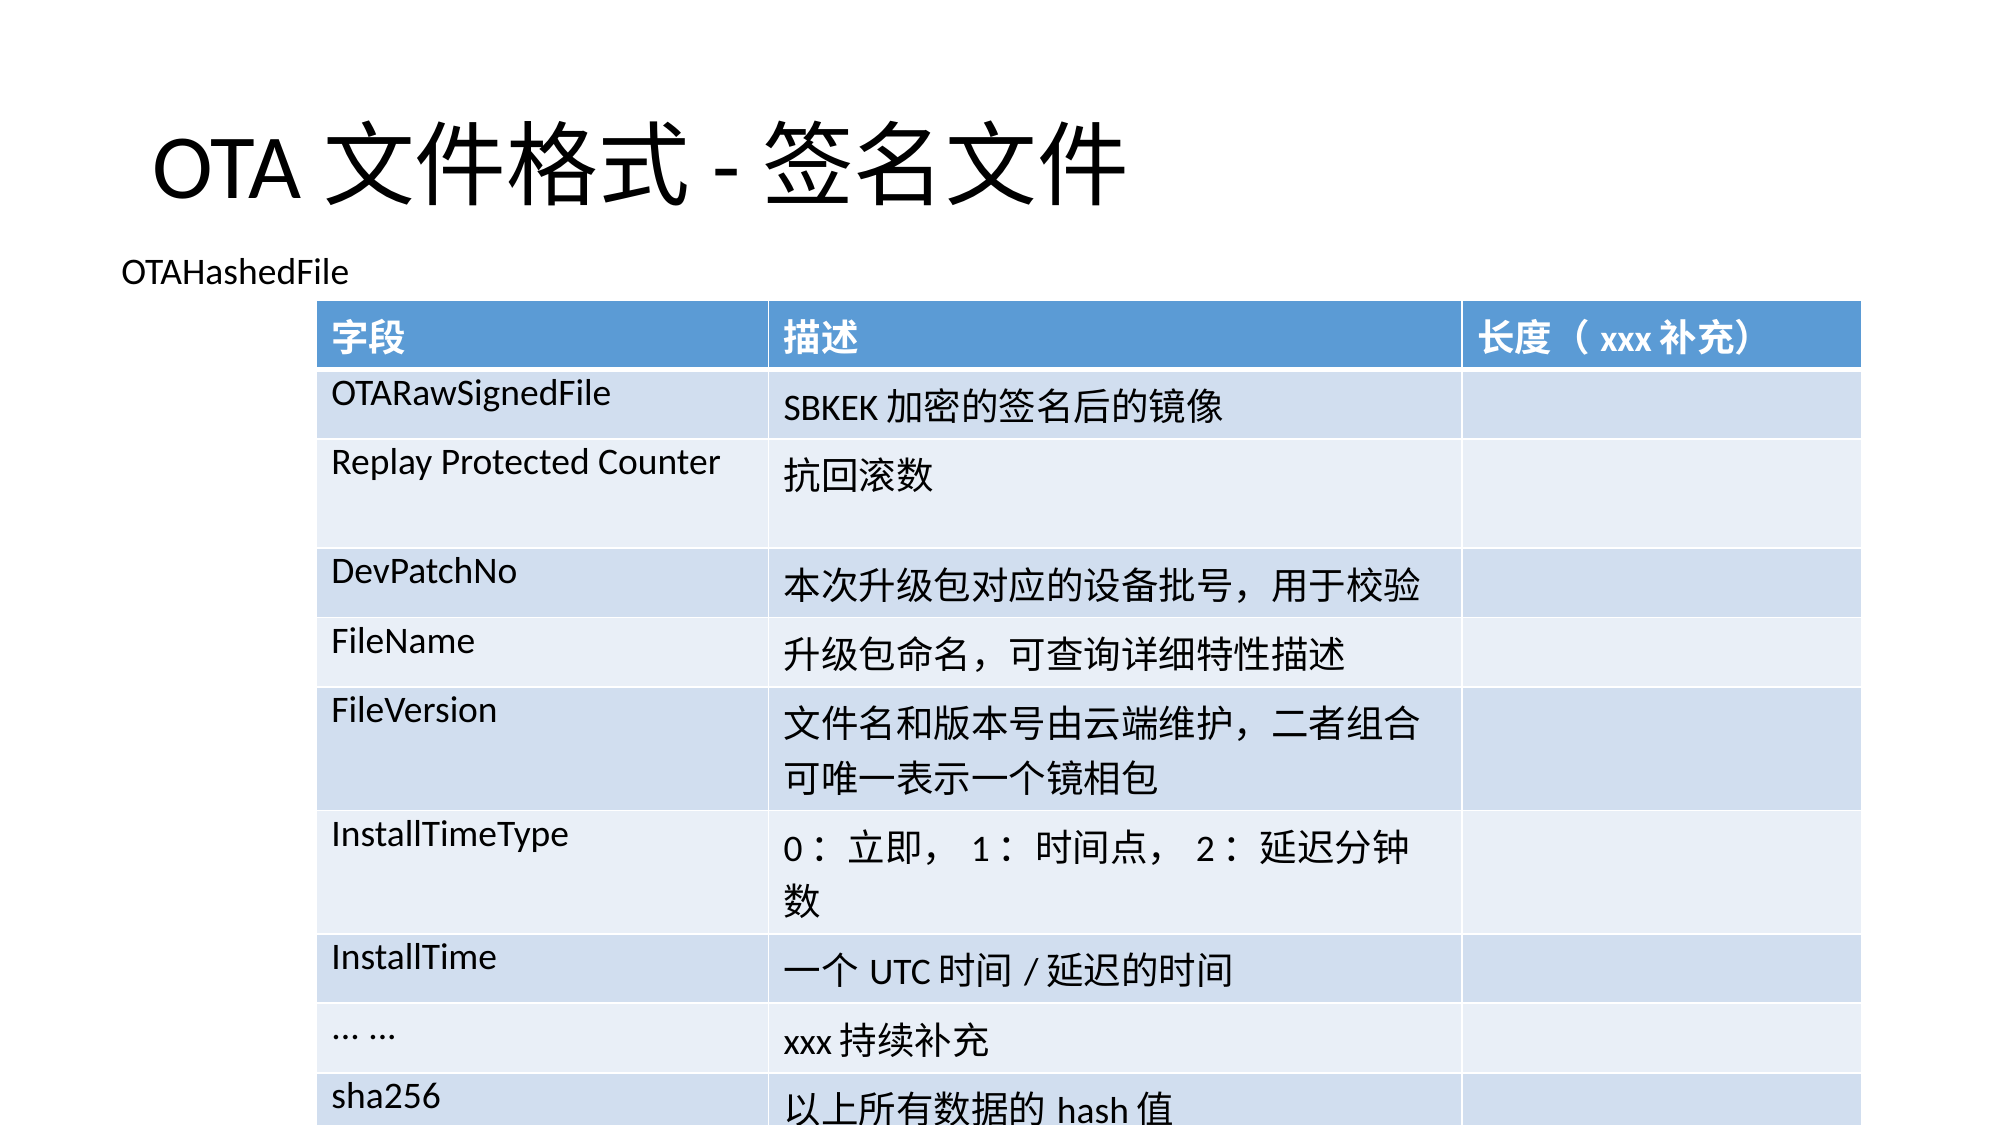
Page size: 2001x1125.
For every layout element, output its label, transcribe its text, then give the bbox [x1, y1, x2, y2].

table_cell [1463, 935, 1861, 1002]
table_cell sha256 [317, 1074, 768, 1125]
text_box OTAHashedFile [106, 239, 506, 300]
table_cell 本次升级包对应的设备批号，用于校验 [769, 549, 1461, 617]
table_cell [1463, 618, 1861, 686]
table_cell InstallTimeType [317, 811, 768, 933]
table_cell [1463, 688, 1861, 810]
table_cell [1463, 811, 1861, 933]
table_cell SBKEK加密的签名后的镜像 [769, 372, 1461, 438]
table_cell 0：立即，1：时间点，2：延迟分钟数 [769, 811, 1461, 933]
table_cell DevPatchNo [317, 549, 768, 617]
table_cell FileName [317, 618, 768, 686]
table_cell OTARawSignedFile [317, 372, 768, 438]
table_cell xxx持续补充 [769, 1004, 1461, 1072]
table_header 字段 [317, 301, 768, 367]
table_cell InstallTime [317, 935, 768, 1002]
table_cell ... ... [317, 1004, 768, 1072]
table_header 长度（xxx补充） [1463, 301, 1861, 367]
table_cell FileVersion [317, 688, 768, 810]
table_cell 文件名和版本号由云端维护，二者组合可唯一表示一个镜相包 [769, 688, 1461, 810]
table_cell [1463, 1074, 1861, 1125]
table_cell 一个UTC时间/延迟的时间 [769, 935, 1461, 1002]
table_cell 升级包命名，可查询详细特性描述 [769, 618, 1461, 686]
table_cell 以上所有数据的hash值 [769, 1074, 1461, 1125]
table_cell [1463, 440, 1861, 547]
table_cell Replay Protected Counter [317, 440, 768, 547]
table_cell [1463, 549, 1861, 617]
table_cell [1463, 1004, 1861, 1072]
table_cell [1463, 372, 1861, 438]
title OTA文件格式-签名文件 [137, 59, 1863, 278]
table_header 描述 [769, 301, 1461, 367]
table_cell 抗回滚数 [769, 440, 1461, 547]
